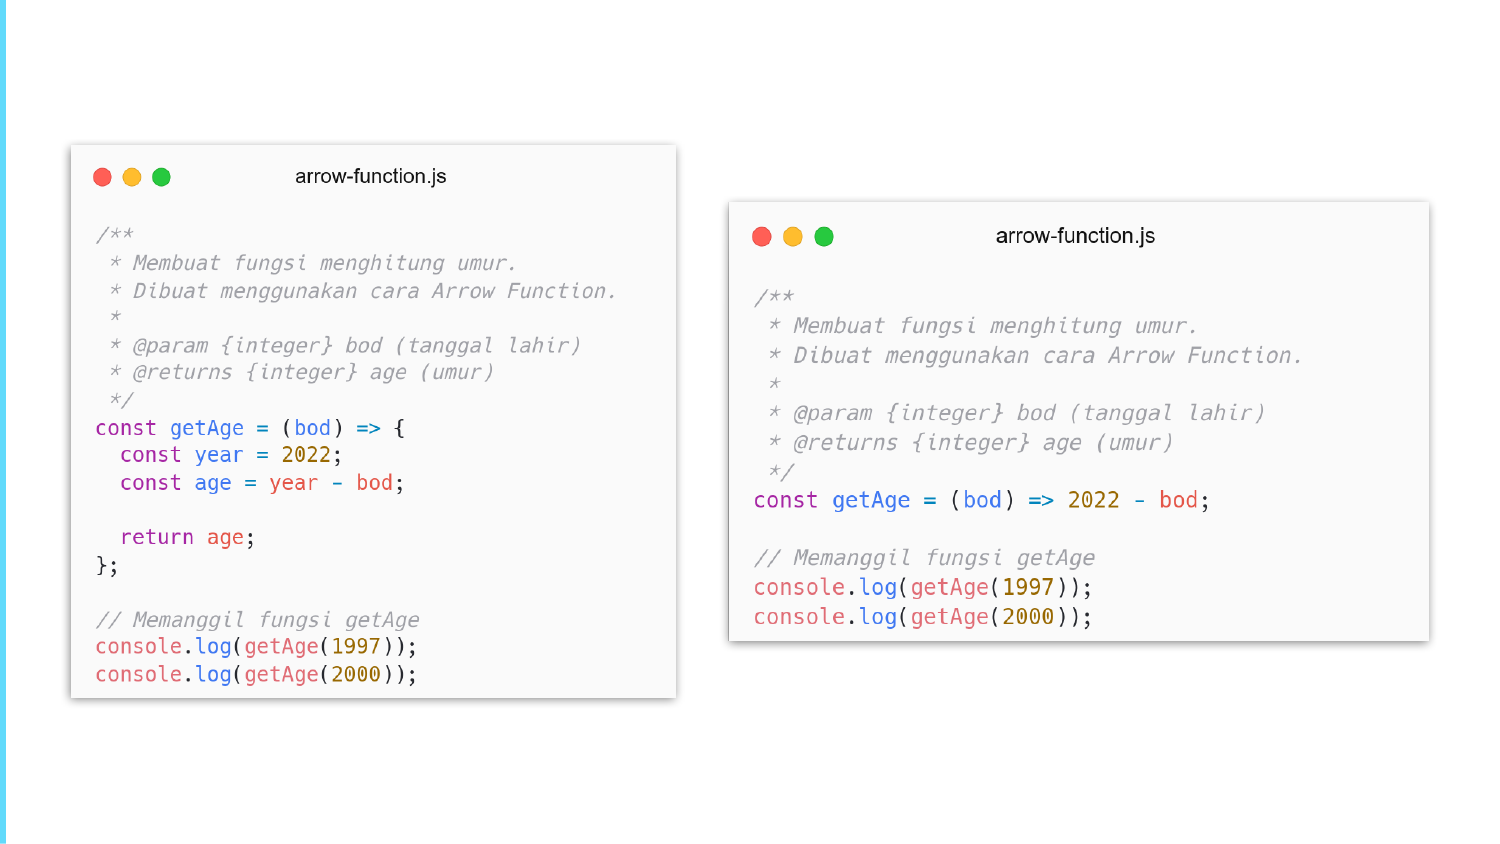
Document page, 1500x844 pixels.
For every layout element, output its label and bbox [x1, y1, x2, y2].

picture [728, 202, 1429, 641]
text_box [0, 0, 6, 844]
picture [71, 145, 676, 699]
